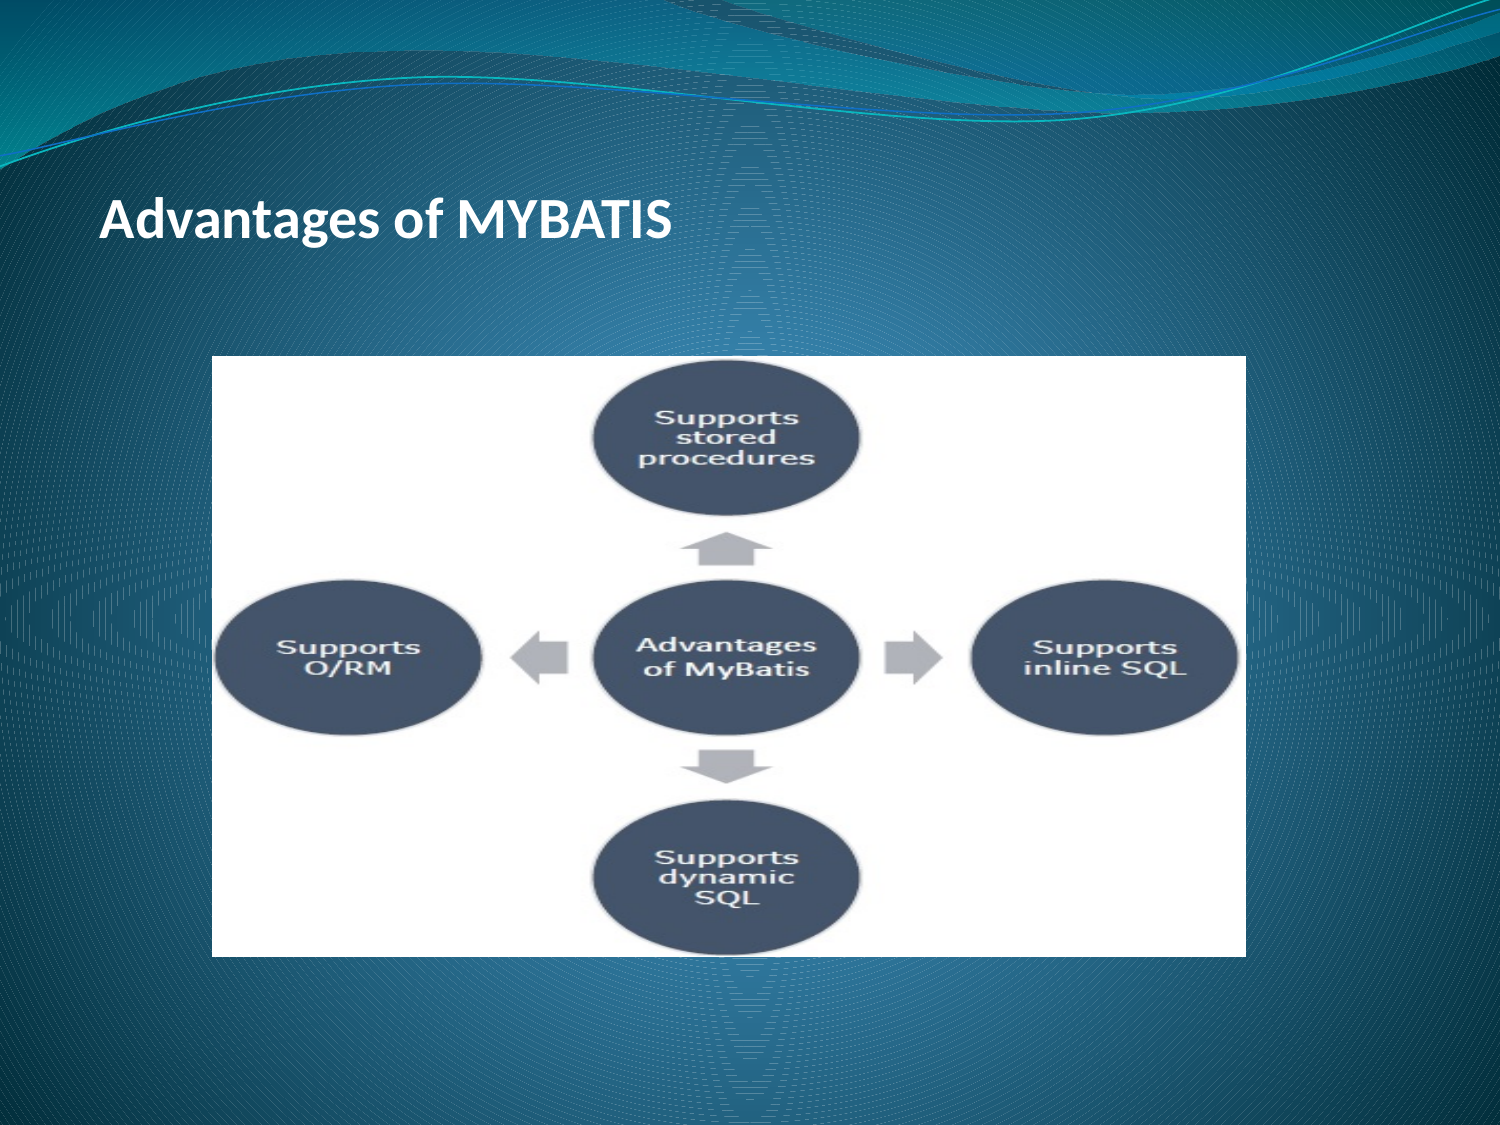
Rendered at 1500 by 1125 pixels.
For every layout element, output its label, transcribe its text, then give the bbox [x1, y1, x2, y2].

title Advantages of MYBATIS [99, 200, 1388, 250]
picture [212, 355, 1246, 957]
